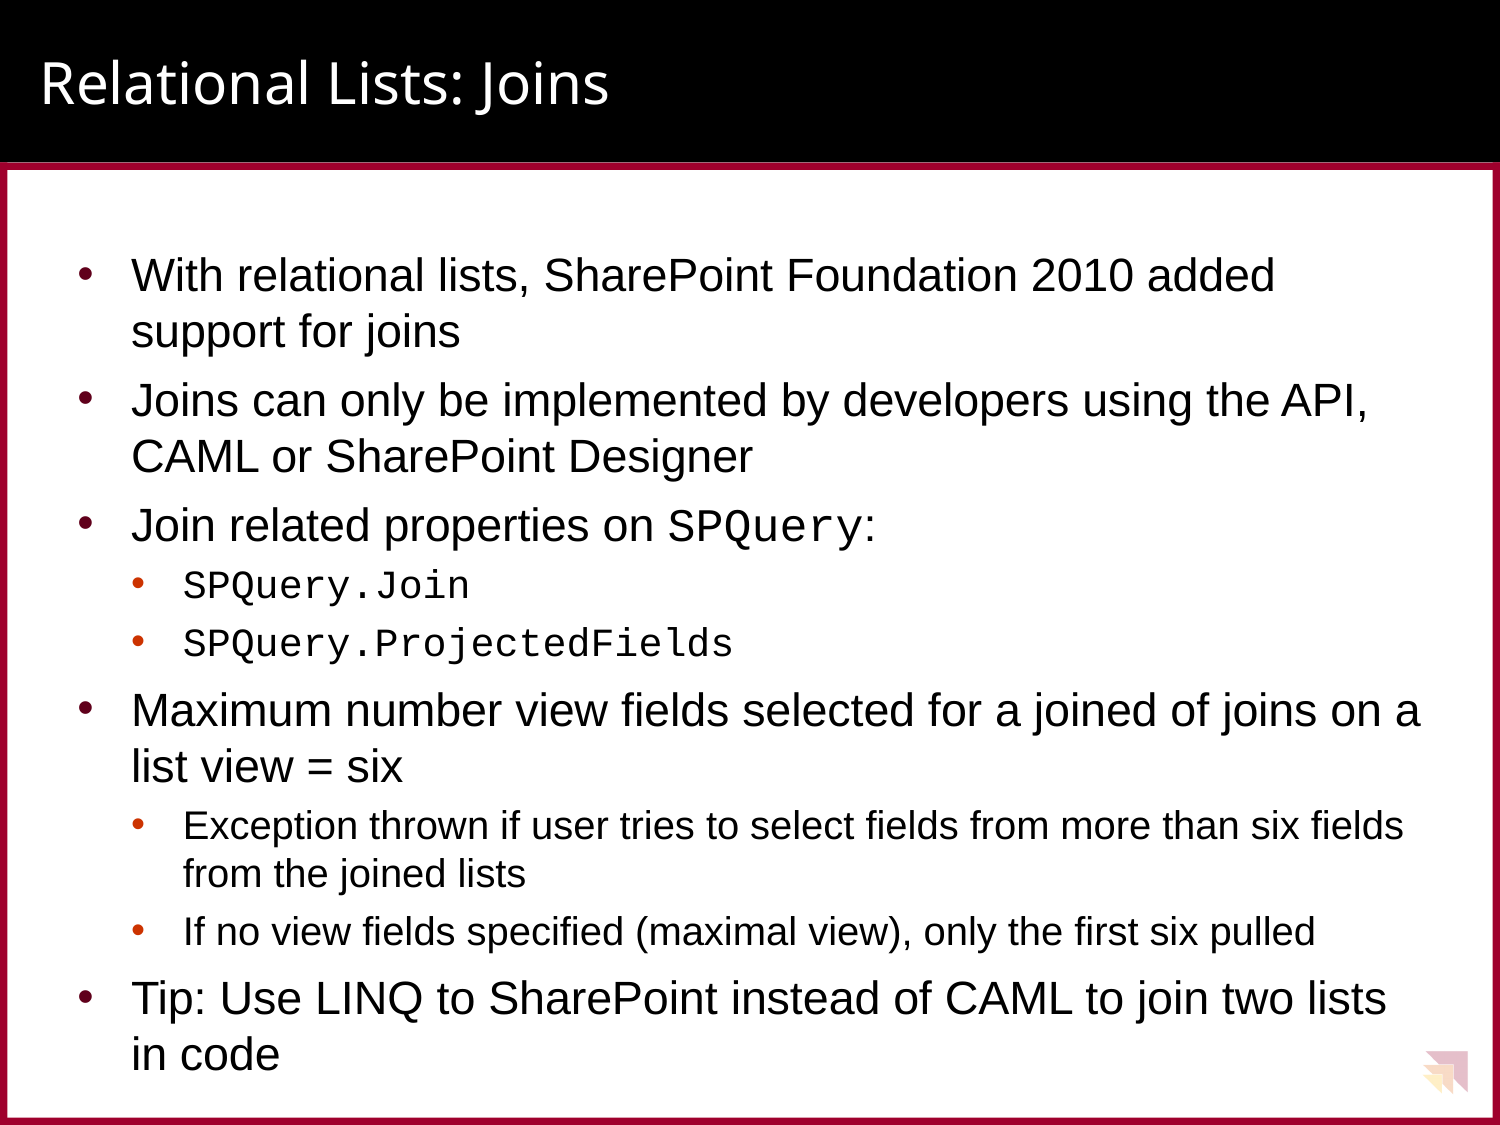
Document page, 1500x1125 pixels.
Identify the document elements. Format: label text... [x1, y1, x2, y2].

list With relational lists, SharePoint Foundation 2010 added support for joins Joins can only be implemented by developers using the API, CAML or SharePoint Designer Join related properties on SPQuery: SPQuery.Join SPQuery.ProjectedFields Maximum number view fields selected for a joined of joins on a list view = six Exception thrown if user tries to select fields from more than six fields from the joined lists If no view fields specified (maximal view), only the first six pulled Tip: Use LINQ to SharePoint instead of CAML to join two lists in code [62, 237, 1438, 1088]
title Relational Lists: Joins [24, 12, 1438, 150]
